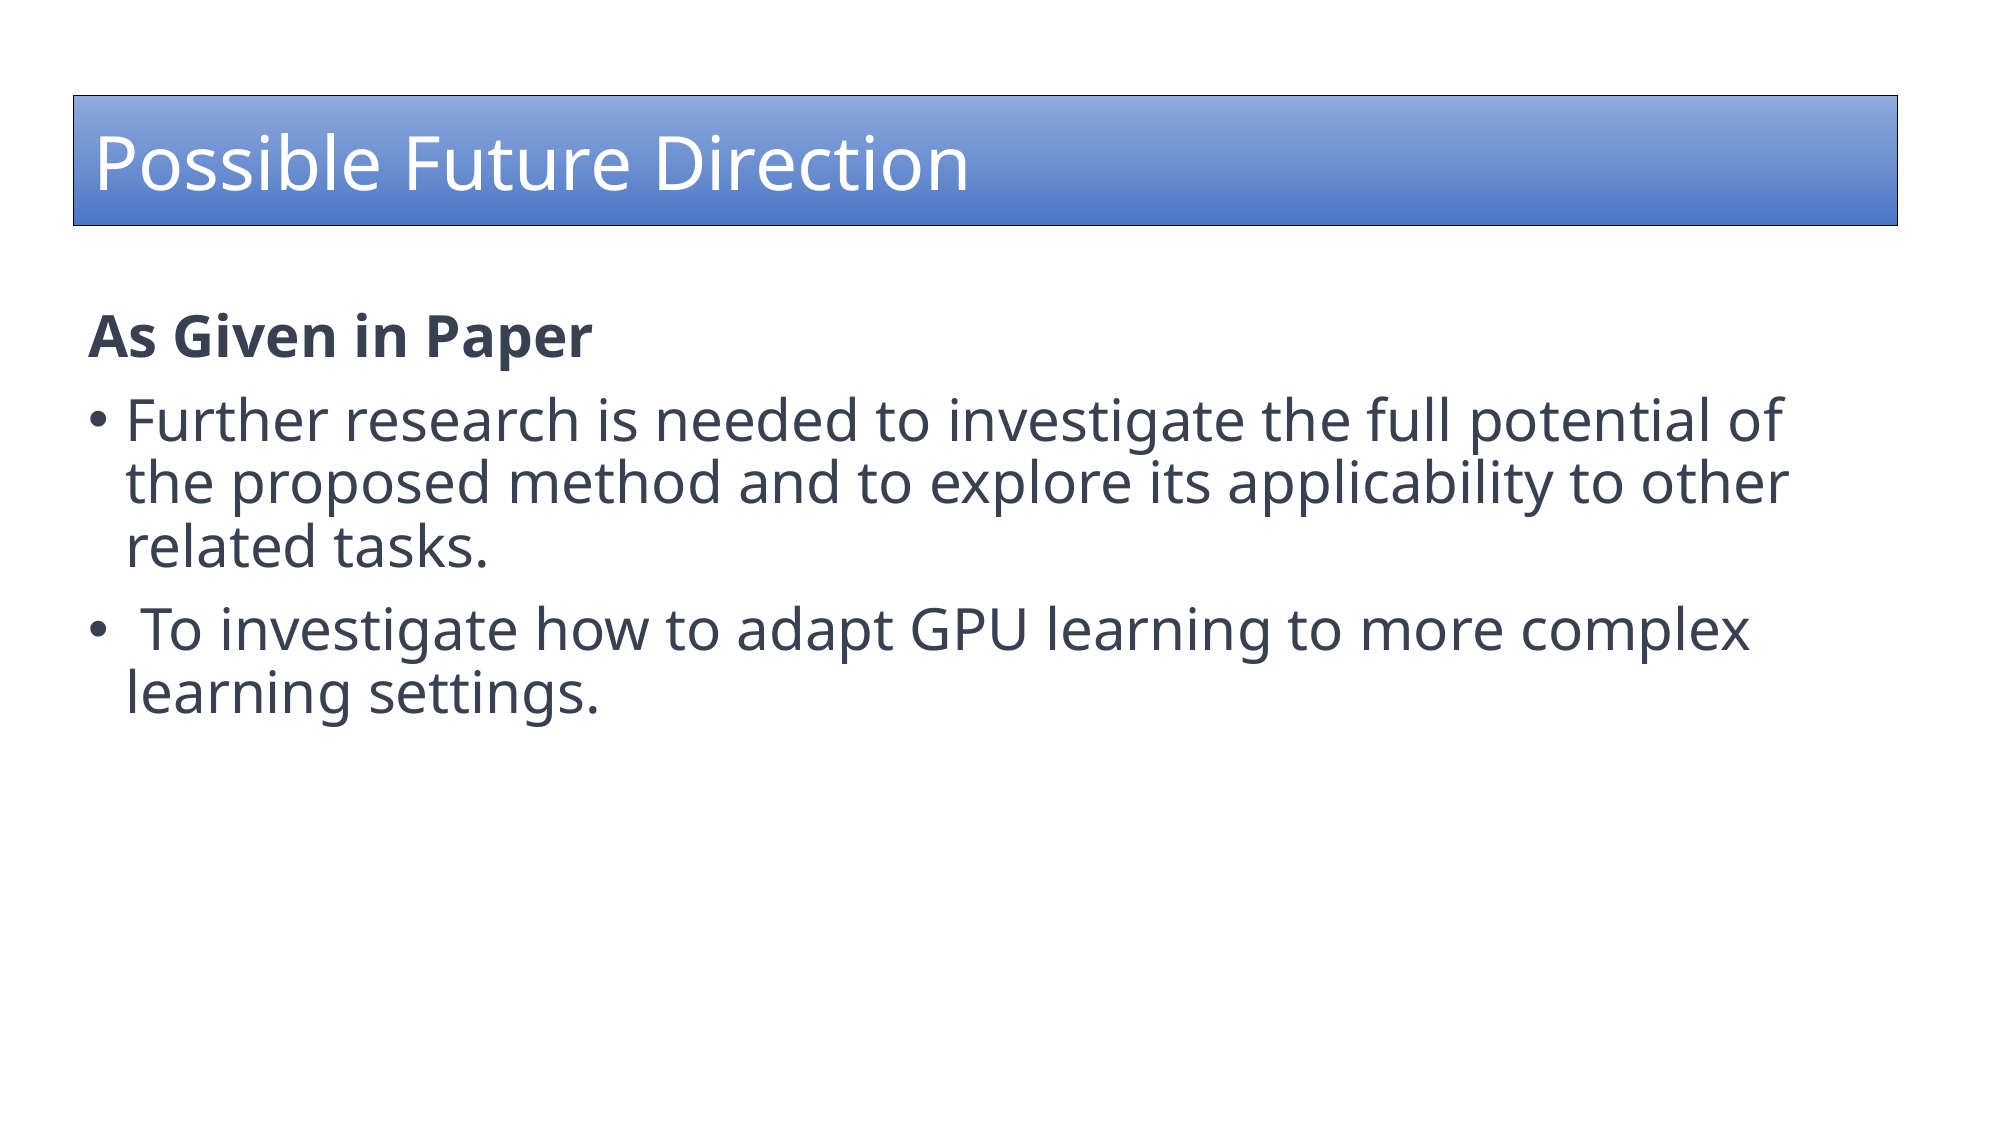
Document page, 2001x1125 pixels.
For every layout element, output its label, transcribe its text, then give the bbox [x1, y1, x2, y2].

list As Given in Paper Further research is needed to investigate the full potential of the proposed method and to explore its applicability to other related tasks. To investigate how to adapt GPU learning to more complex learning settings. [73, 299, 1898, 1081]
text_box Possible Future Direction [73, 95, 1898, 226]
